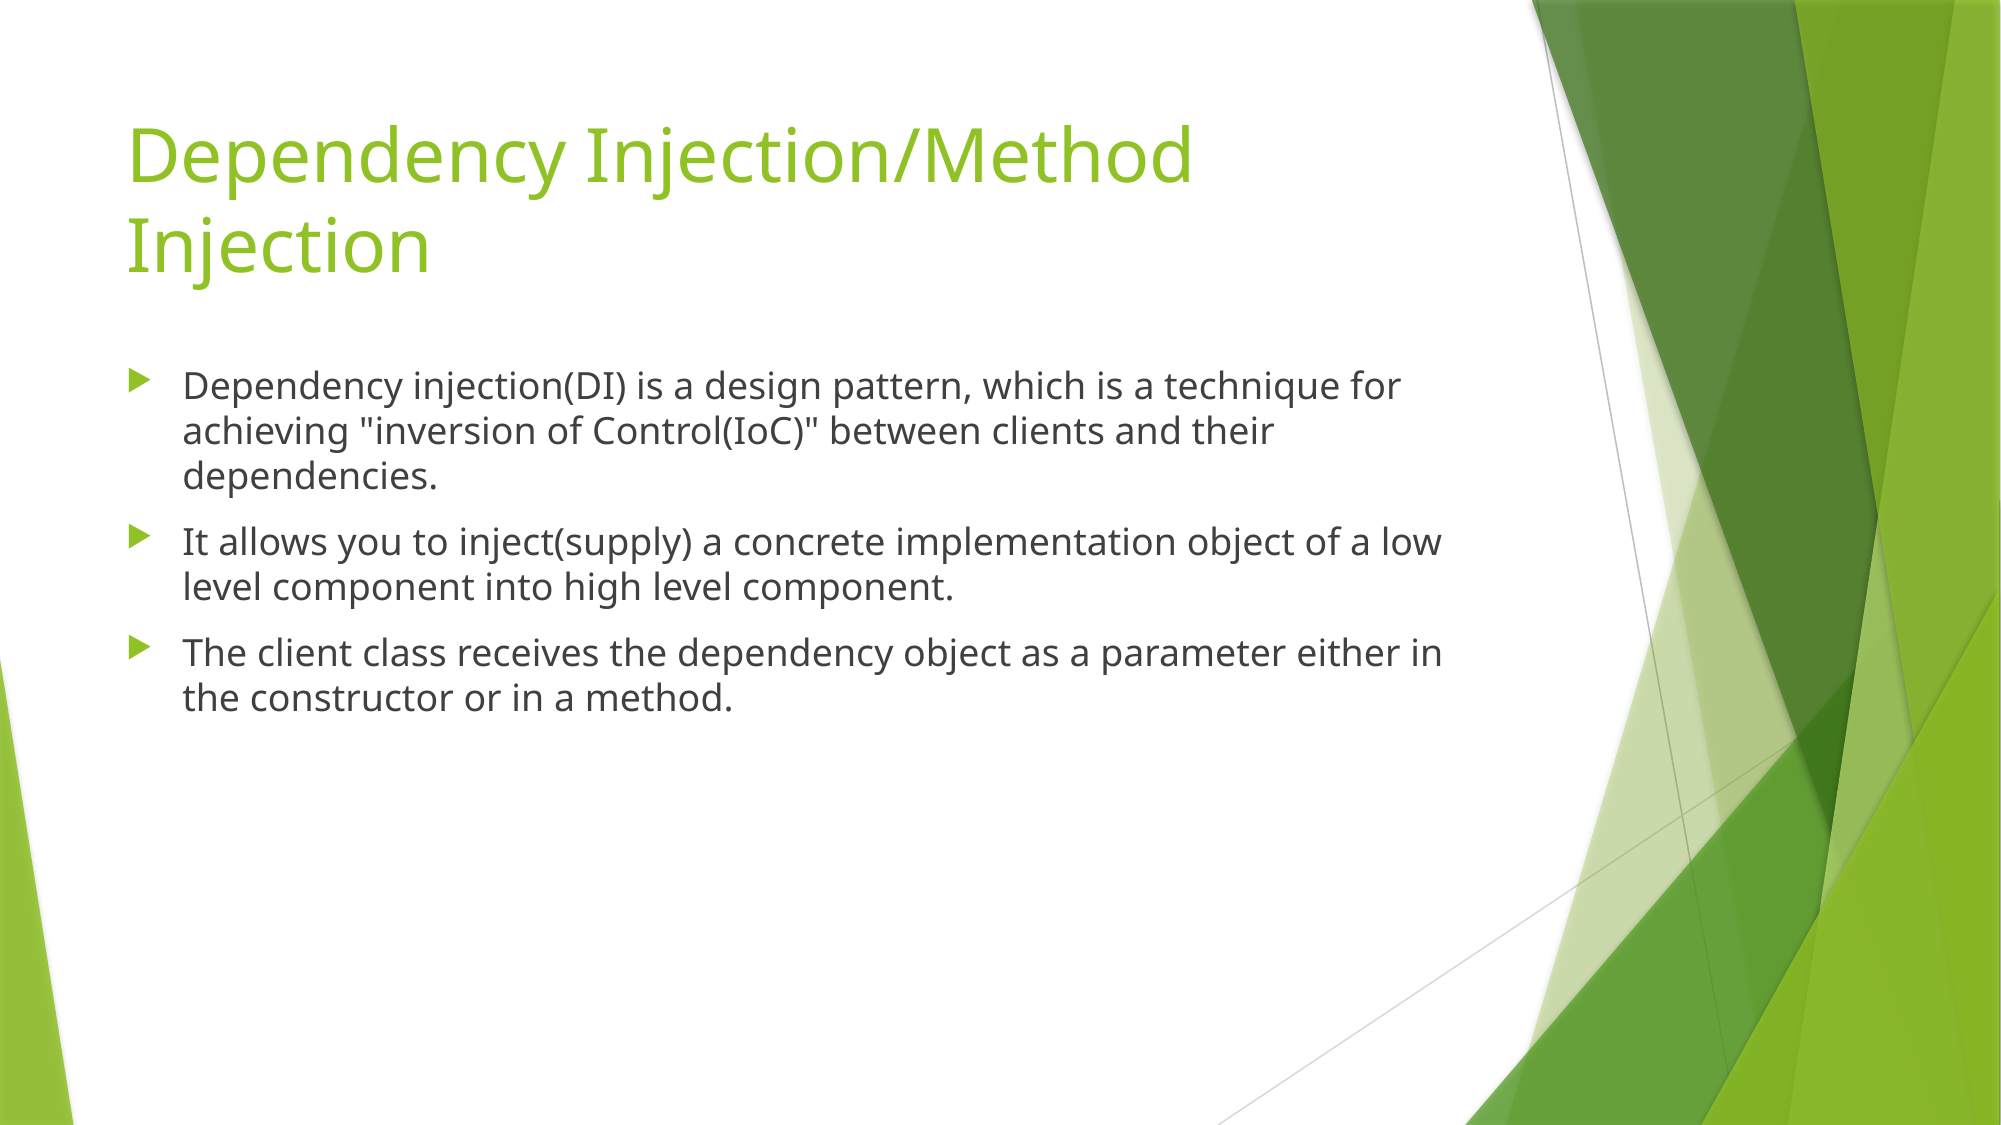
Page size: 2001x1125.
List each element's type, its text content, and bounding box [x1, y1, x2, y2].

title Dependency Injection/Method Injection [111, 99, 1522, 317]
list Dependency injection(DI) is a design pattern, which is a technique for achieving "inversion of Control(IoC)" between clients and their dependencies. It allows you to inject(supply) a concrete implementation object of a low level component into high level component. The client class receives the dependency object as a parameter either in the constructor or in a method. [111, 354, 1522, 992]
